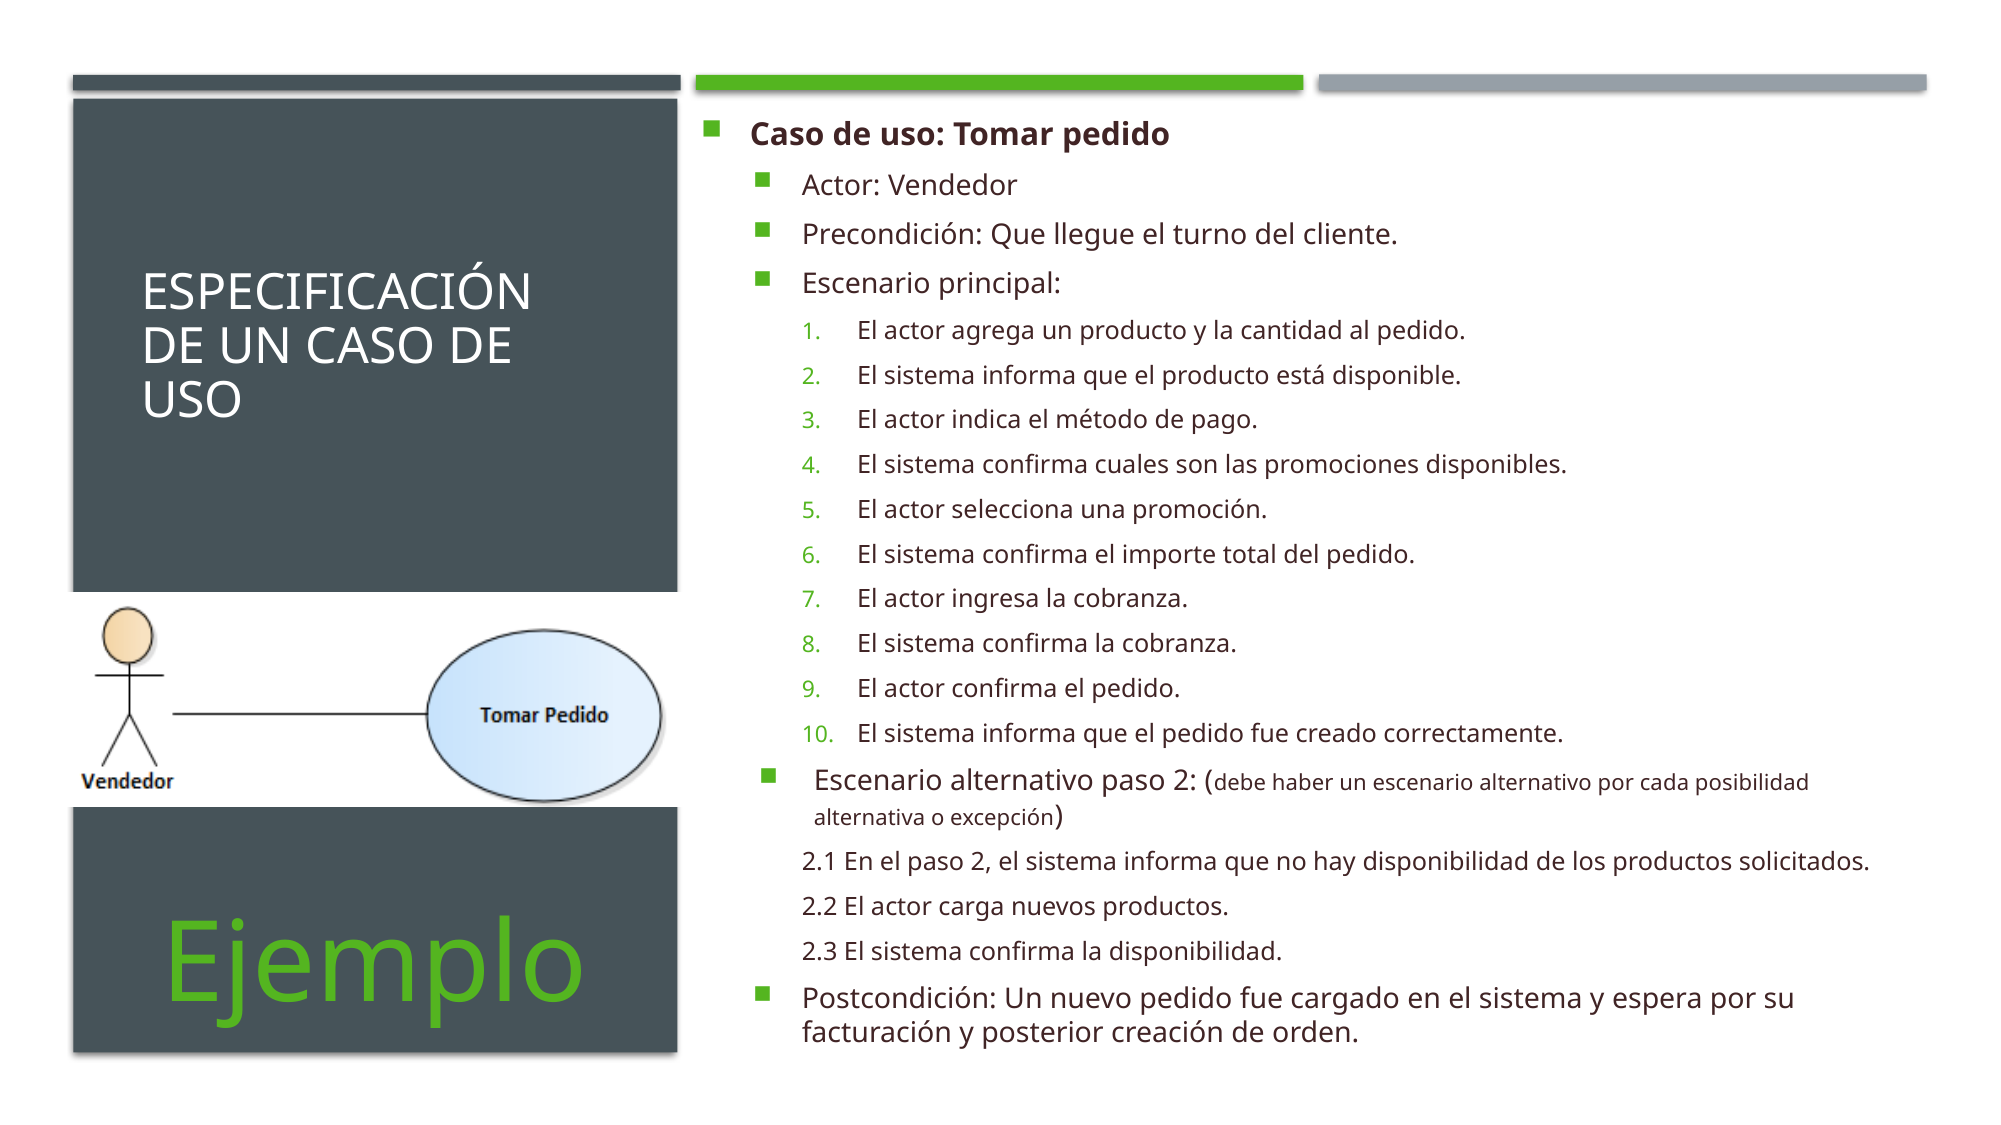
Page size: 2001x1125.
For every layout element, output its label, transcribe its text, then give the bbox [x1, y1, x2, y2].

text_box Ejemplo [146, 881, 603, 1032]
title Especificación de un caso de uso [125, 153, 624, 436]
list Caso de uso: Tomar pedido Actor: Vendedor Precondición: Que llegue el turno del cliente. Escenario principal: El actor agrega un producto y la cantidad al pedido. El sistema informa que el producto está disponible. El actor indica el método de pago. El sistema confirma cuales son las promociones disponibles. El actor selecciona una promoción. El sistema confirma el importe total del pedido. El actor ingresa la cobranza. El sistema confirma la cobranza. El actor confirma el pedido. El sistema informa que el pedido fue creado correctamente. Escenario alternativo paso 2: (debe haber un escenario alternativo por cada posibilidad alternativa o excepción) 2.1 En el paso 2, el sistema informa que no hay disponibilidad de los productos solicitados. 2.2 El actor carga nuevos productos. 2.3 El sistema confirma la disponibilidad. Postcondición: Un nuevo pedido fue cargado en el sistema y espera por su facturación y posterior creación de orden. [685, 98, 1891, 1057]
picture [59, 592, 687, 807]
